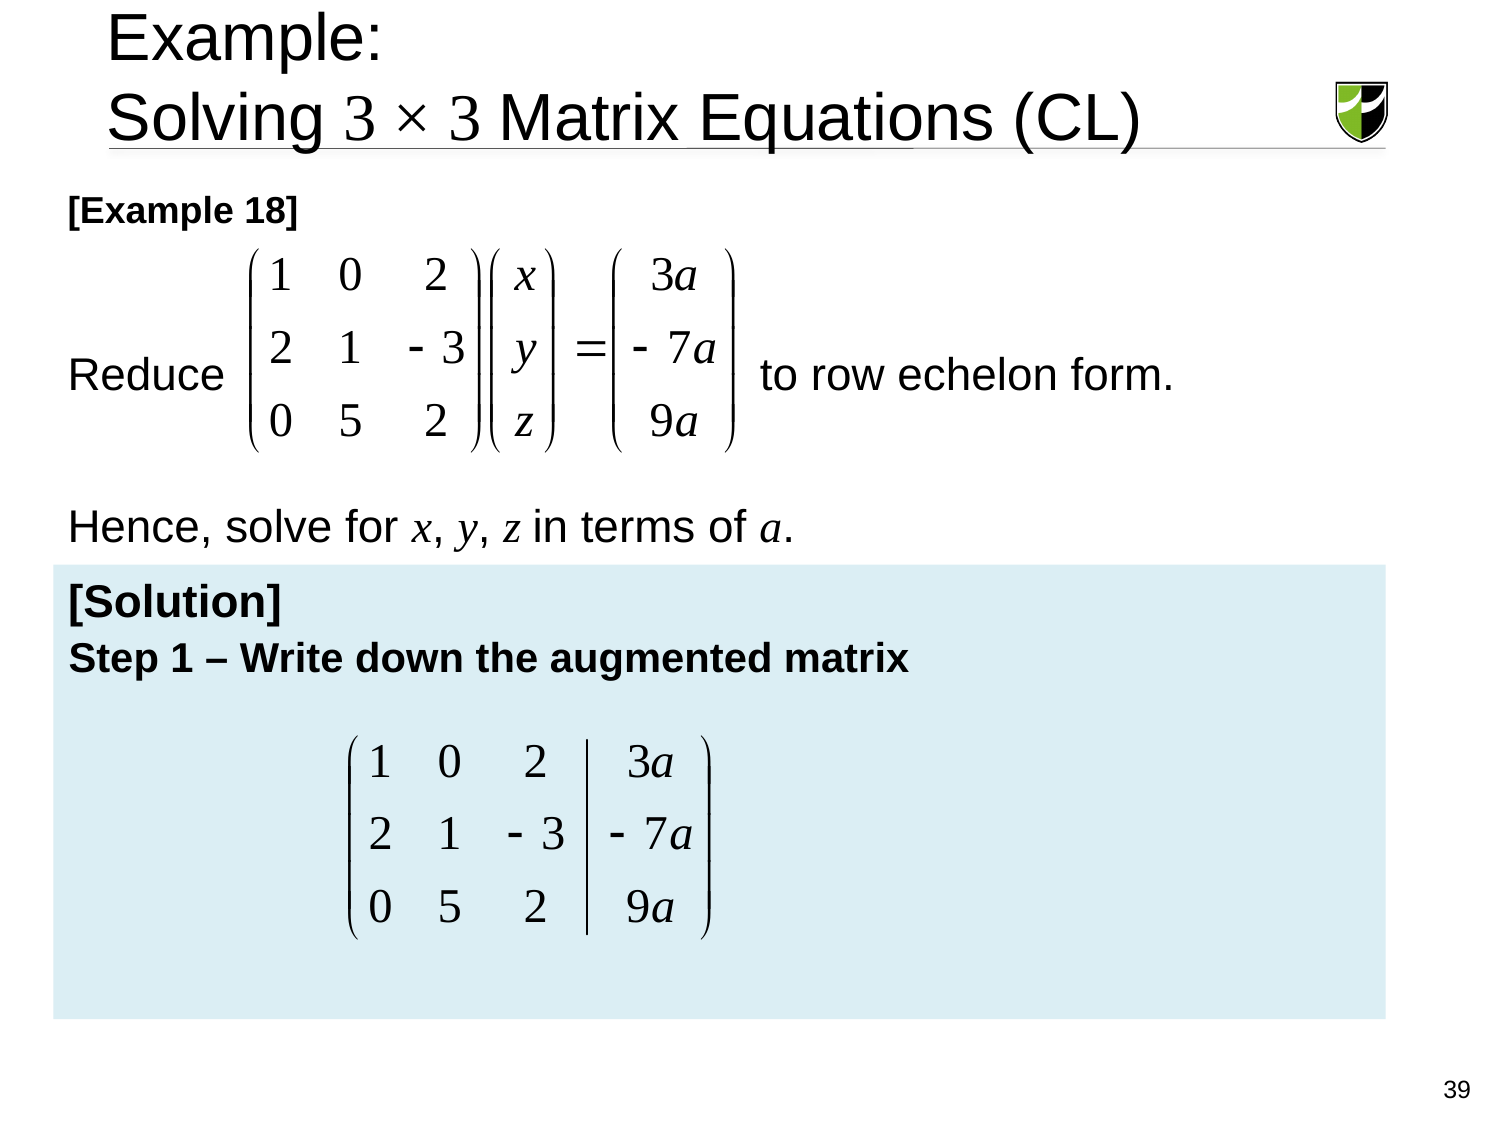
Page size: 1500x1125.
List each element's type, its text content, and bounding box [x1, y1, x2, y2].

slide_number 39 [1428, 1065, 1500, 1125]
text_box Step 1 – Write down the augmented matrix [53, 623, 1128, 689]
picture [1348, 75, 1393, 143]
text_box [338, 724, 728, 952]
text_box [238, 237, 750, 465]
text_box Example: Solving 3 × 3 Matrix Equations (CL) [91, 0, 1348, 175]
text_box [Example 18] Reduce to row echelon form. Hence, solve for x, y, z in terms of a. [0, 172, 1304, 559]
text_box [Solution] [53, 564, 1386, 1020]
